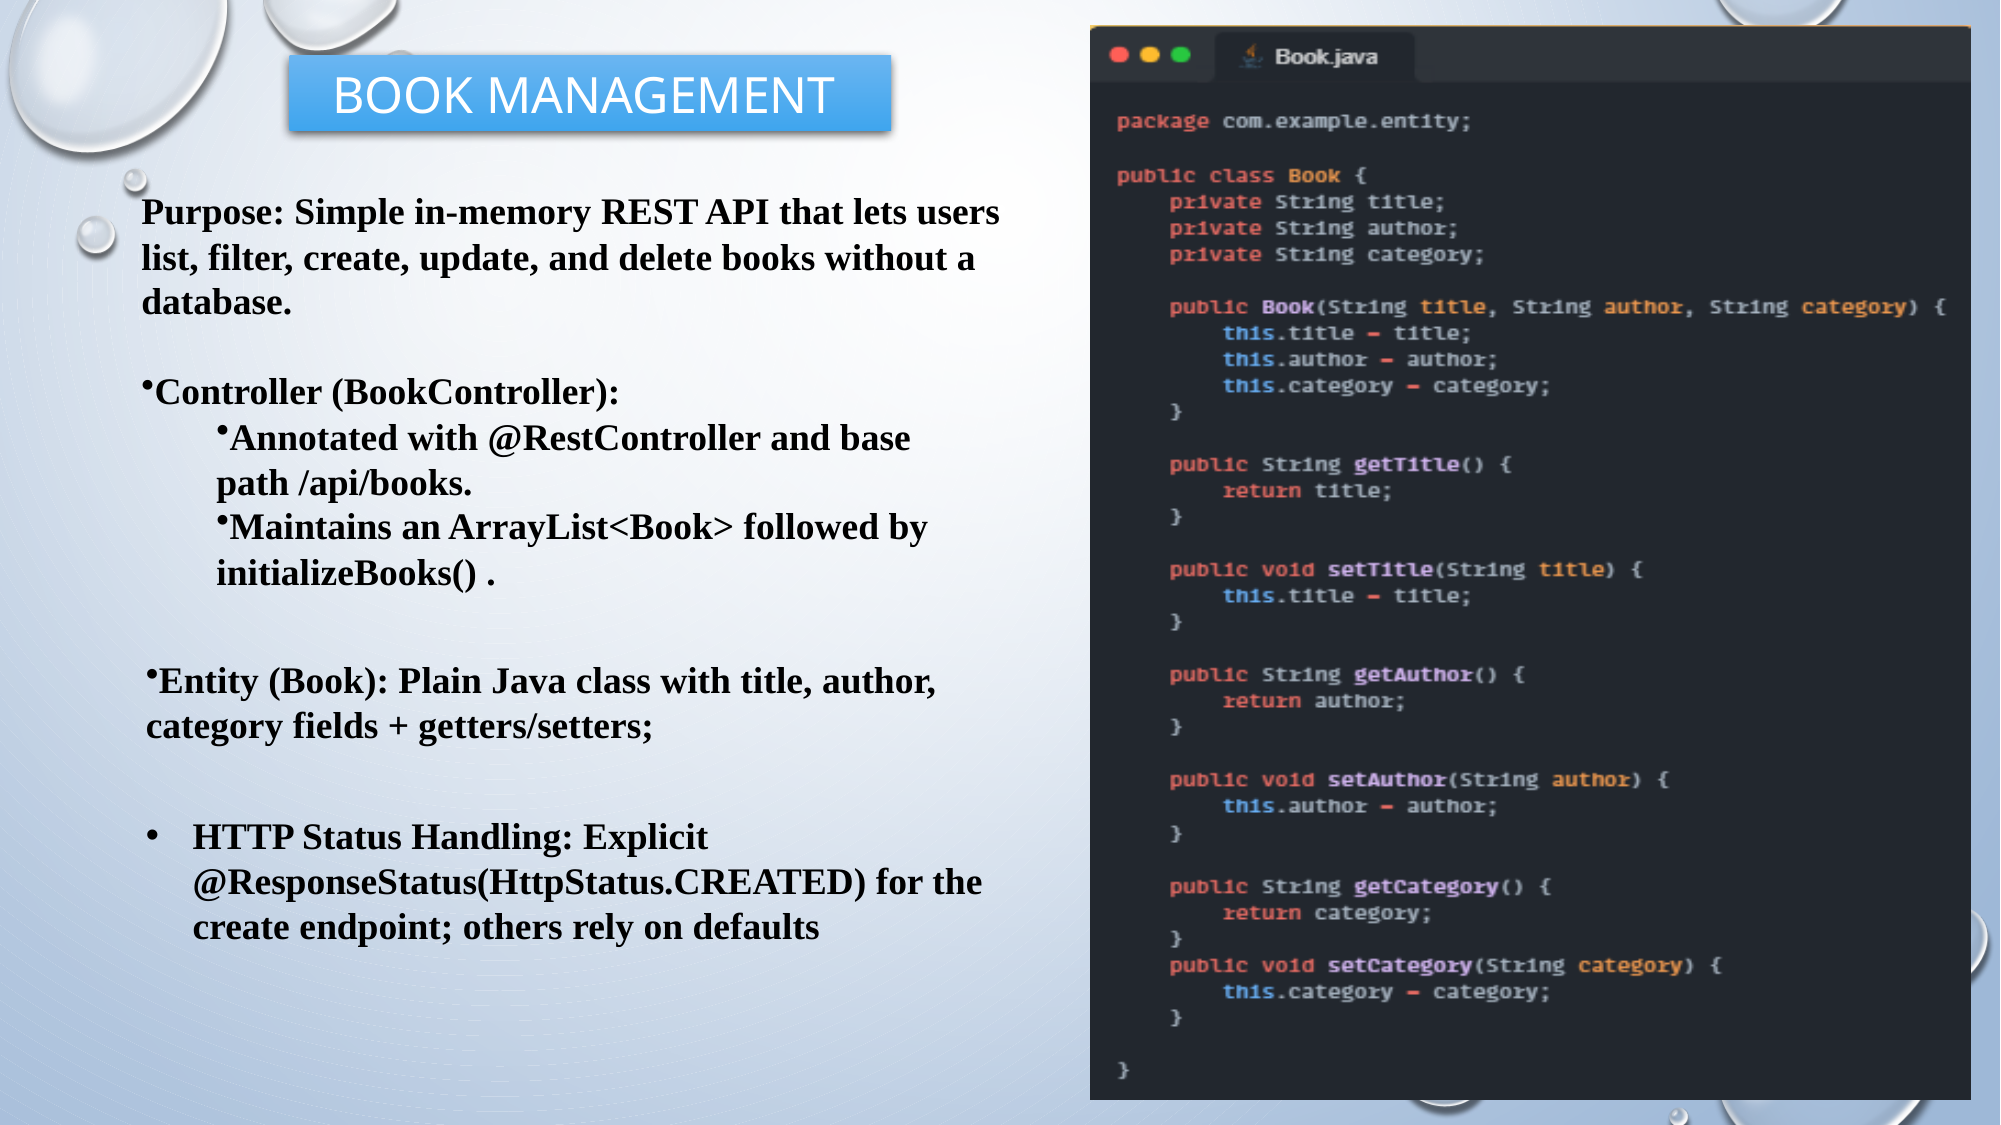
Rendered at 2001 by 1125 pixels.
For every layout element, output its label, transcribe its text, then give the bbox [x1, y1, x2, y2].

picture [0, 0, 2000, 1125]
text_box HTTP Status Handling: Explicit @ResponseStatus(HttpStatus.CREATED) for the create endpoint; others rely on defaults [130, 804, 1068, 955]
text_box Purpose: Simple in‑memory REST API that lets users list, filter, create, update, and delete books without a database. Controller (BookController): Annotated with @RestController and base path /api/books. Maintains an ArrayList<Book> followed by initializeBooks() . [126, 179, 1046, 690]
text_box Entity (Book): Plain Java class with title, author, category fields + getters/setters; [130, 648, 1023, 754]
text_box BOOK MANAGEMENT [289, 55, 892, 131]
